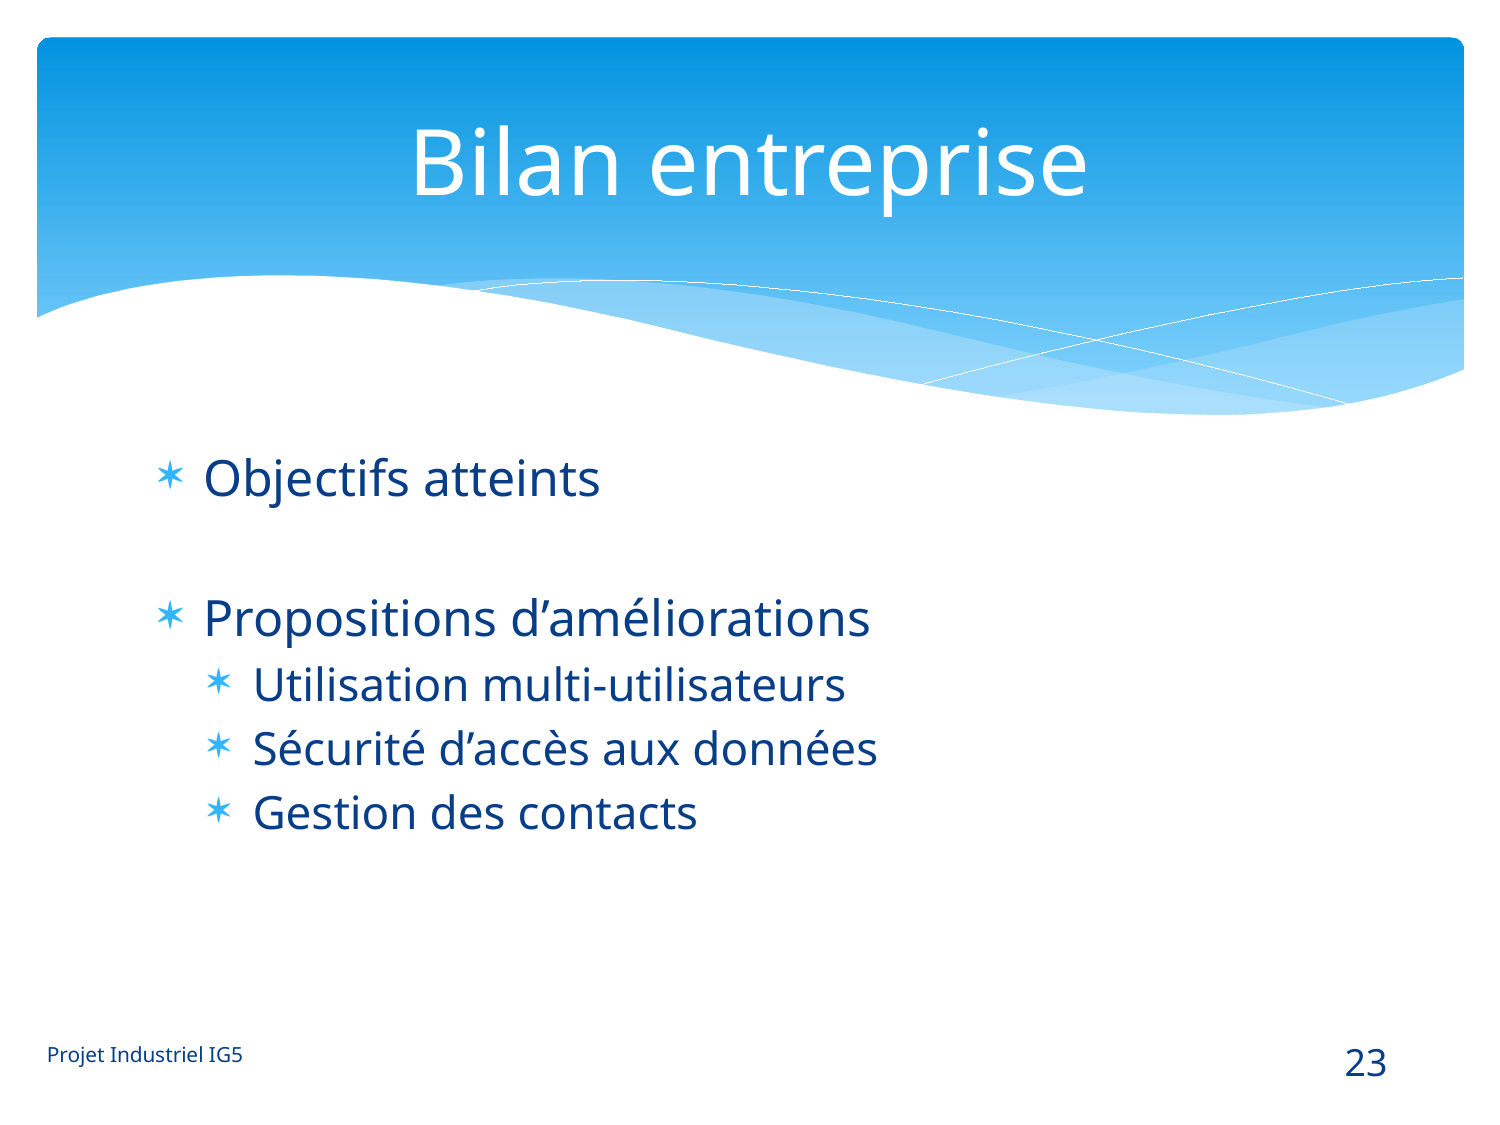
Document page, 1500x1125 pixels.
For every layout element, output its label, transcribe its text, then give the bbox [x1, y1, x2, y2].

list Objectifs atteints Propositions d’améliorations Utilisation multi-utilisateurs Sécurité d’accès aux données Gestion des contacts [143, 438, 1359, 1005]
slide_number 23 [1270, 1035, 1462, 1095]
footer Projet Industriel IG5 [31, 1025, 653, 1086]
title Bilan entreprise [75, 55, 1425, 261]
